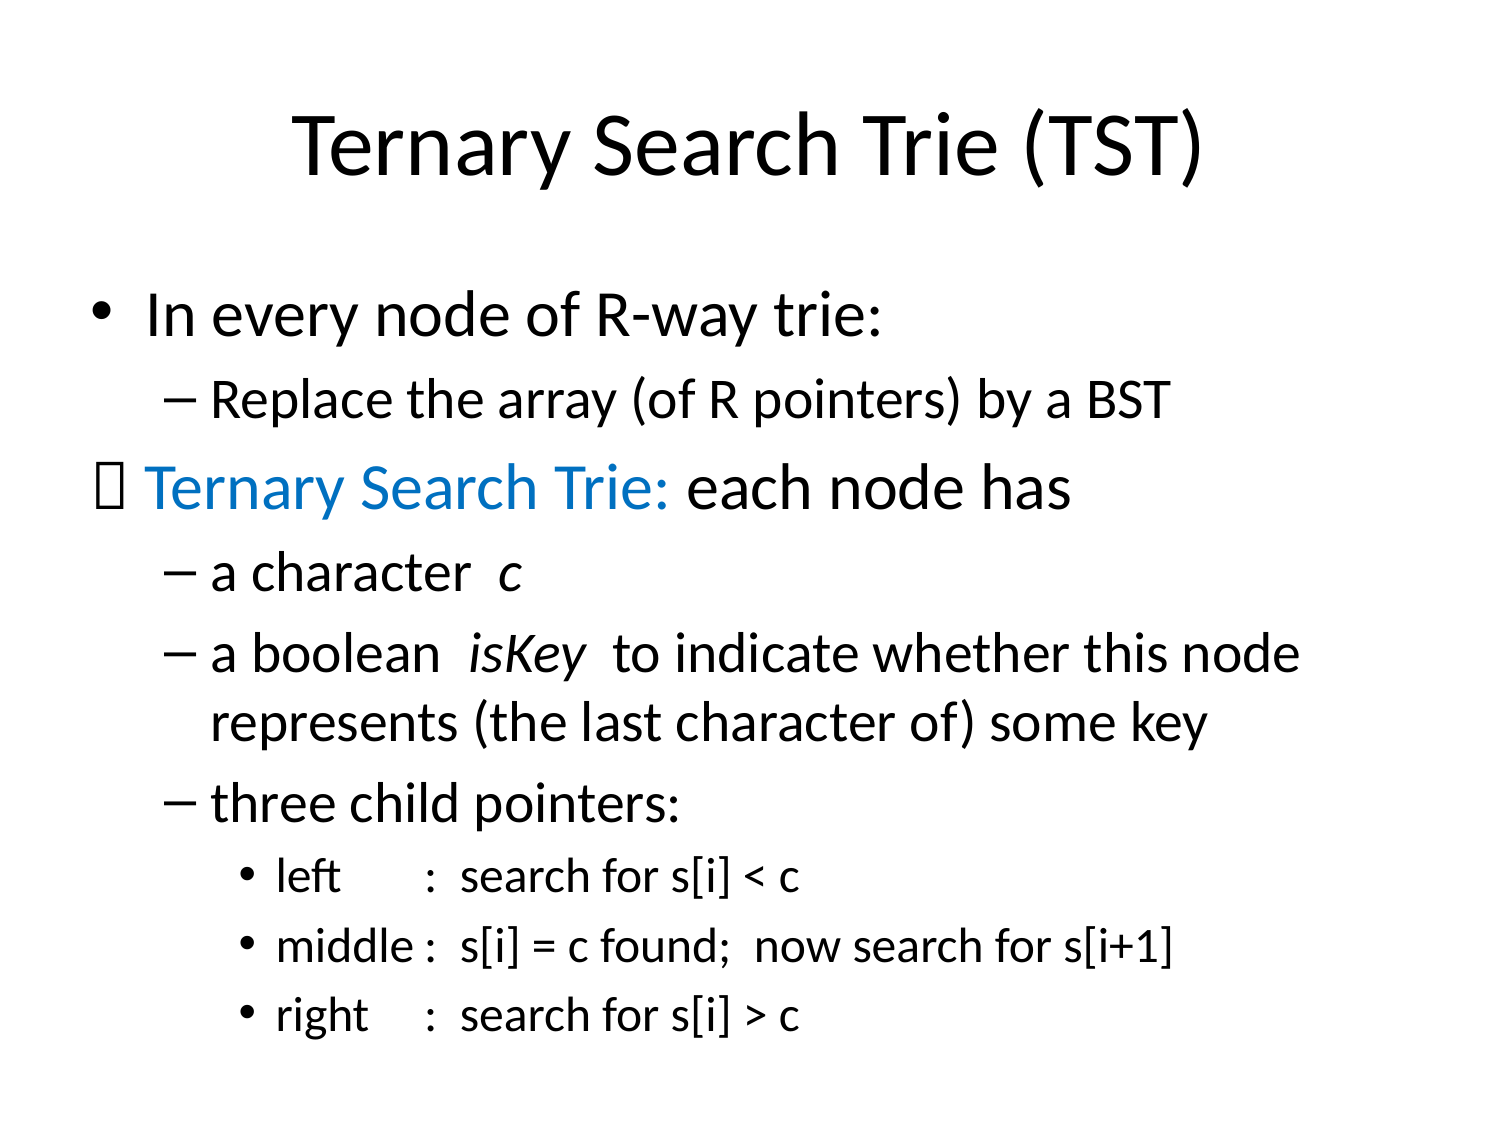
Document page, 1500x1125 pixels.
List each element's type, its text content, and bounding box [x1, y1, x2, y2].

title Ternary Search Trie (TST) [75, 45, 1425, 233]
list In every node of R-way trie: Replace the array (of R pointers) by a BST  Ternary Search Trie: each node has a character c a boolean isKey to indicate whether this node represents (the last character of) some key three child pointers: left : search for s[i] < c middle : s[i] = c found; now search for s[i+1] right : search for s[i] > c [75, 262, 1425, 1050]
